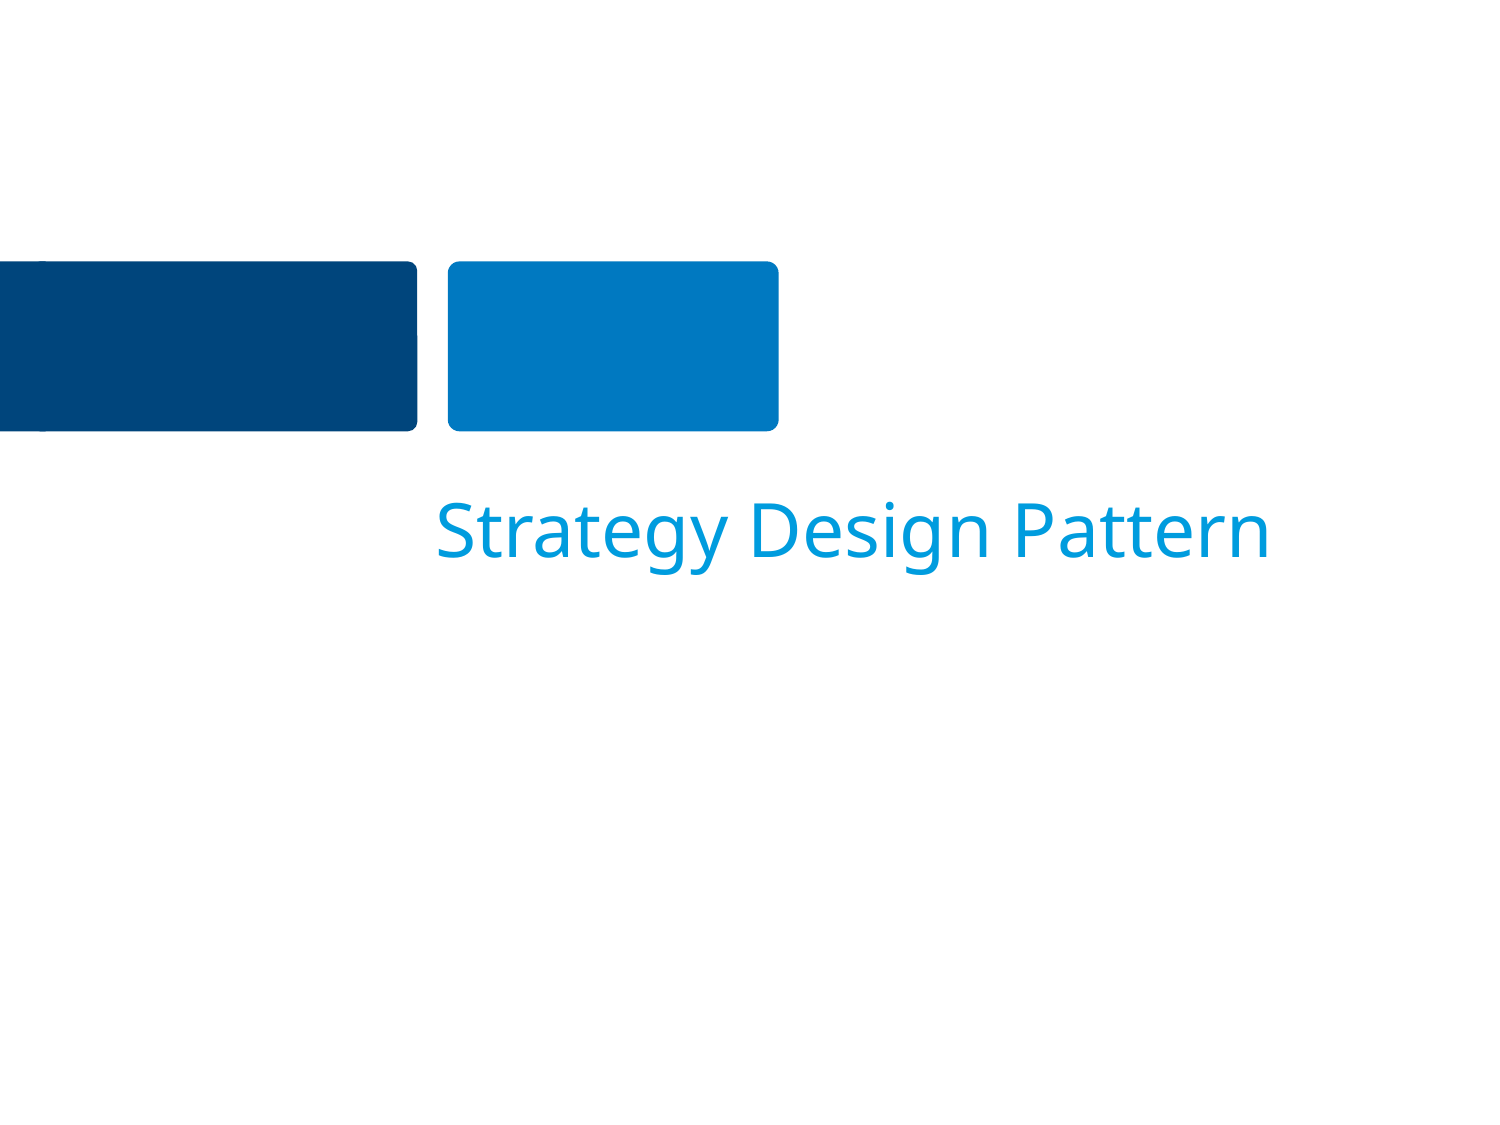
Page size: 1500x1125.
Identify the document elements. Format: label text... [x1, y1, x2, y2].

title Strategy Design Pattern [435, 475, 1450, 664]
